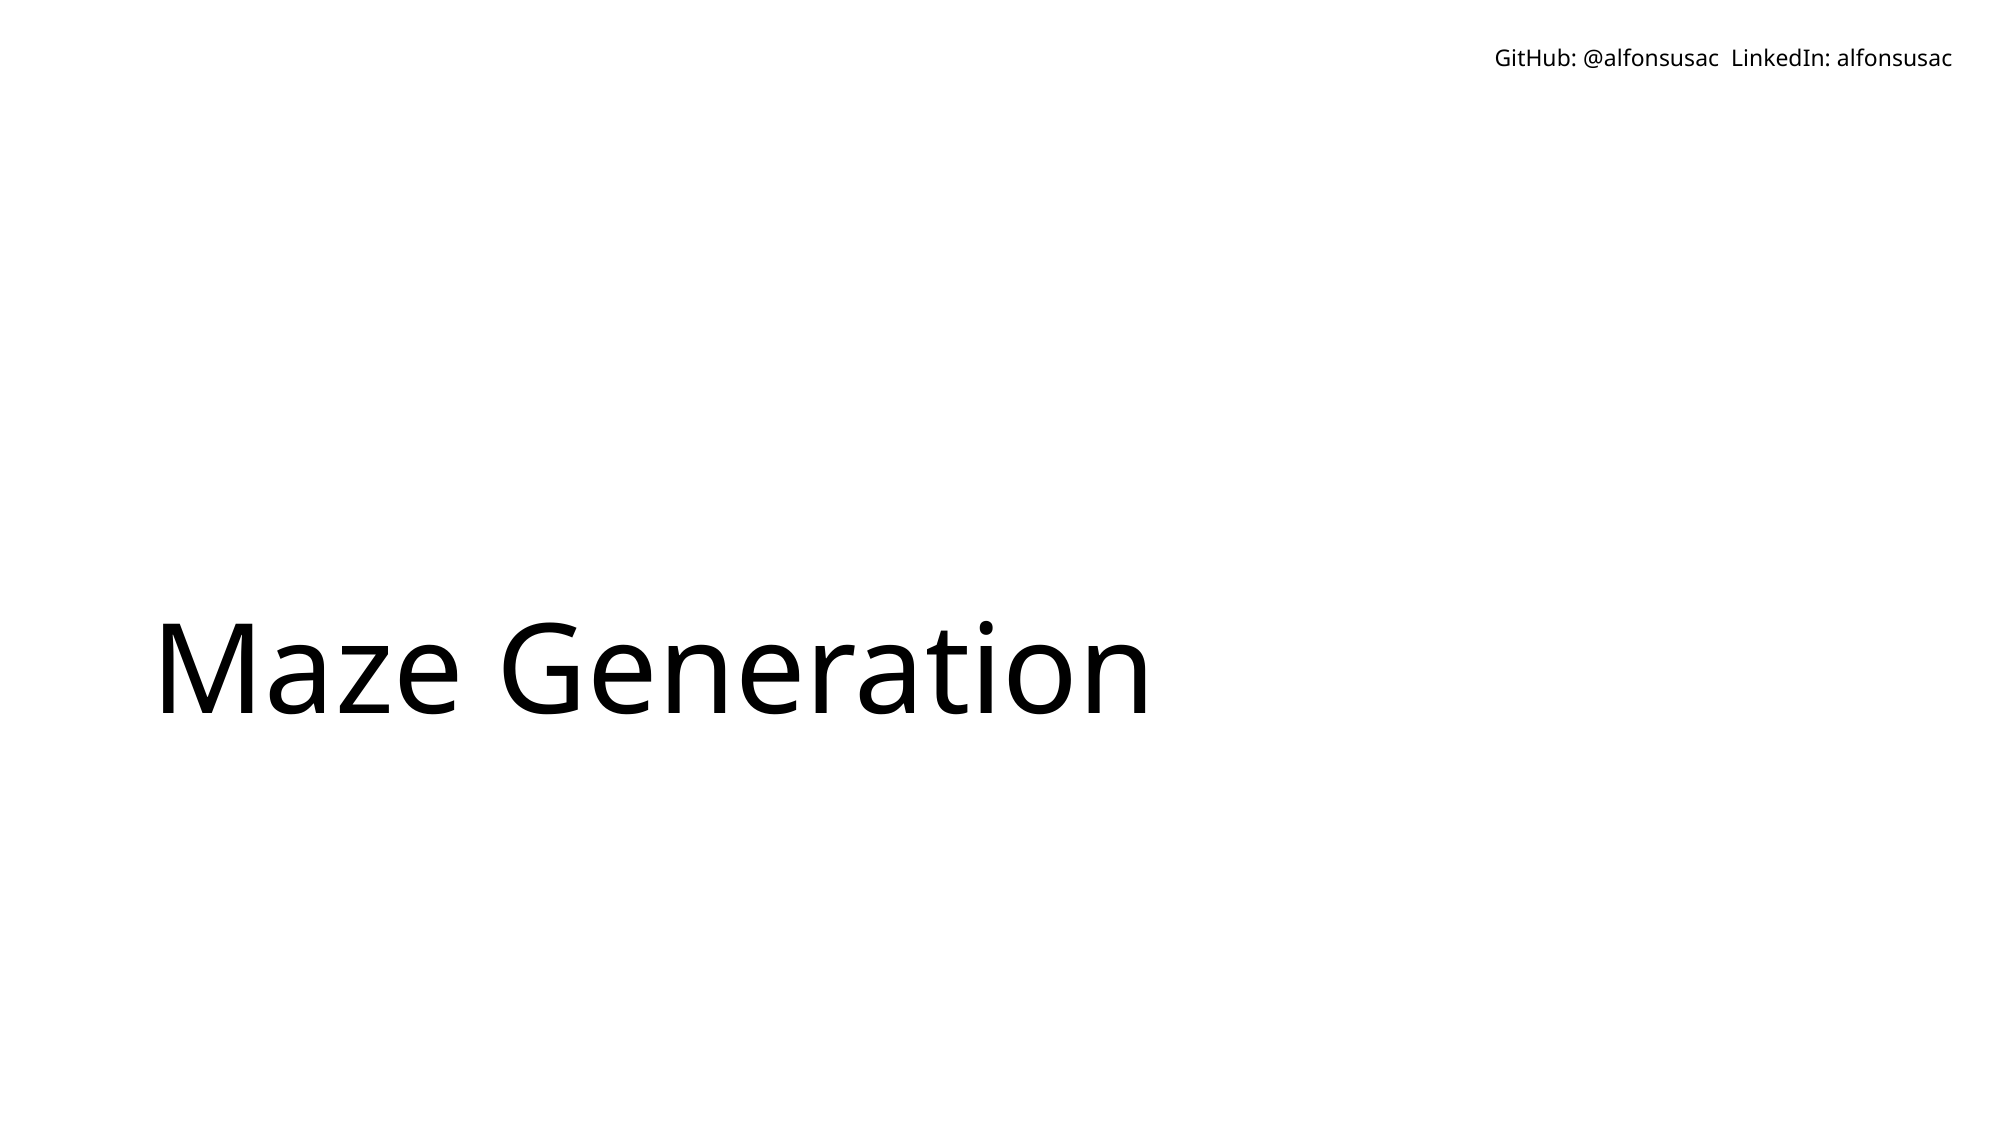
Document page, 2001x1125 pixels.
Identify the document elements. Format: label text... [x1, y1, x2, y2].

title Maze Generation [136, 280, 1862, 749]
